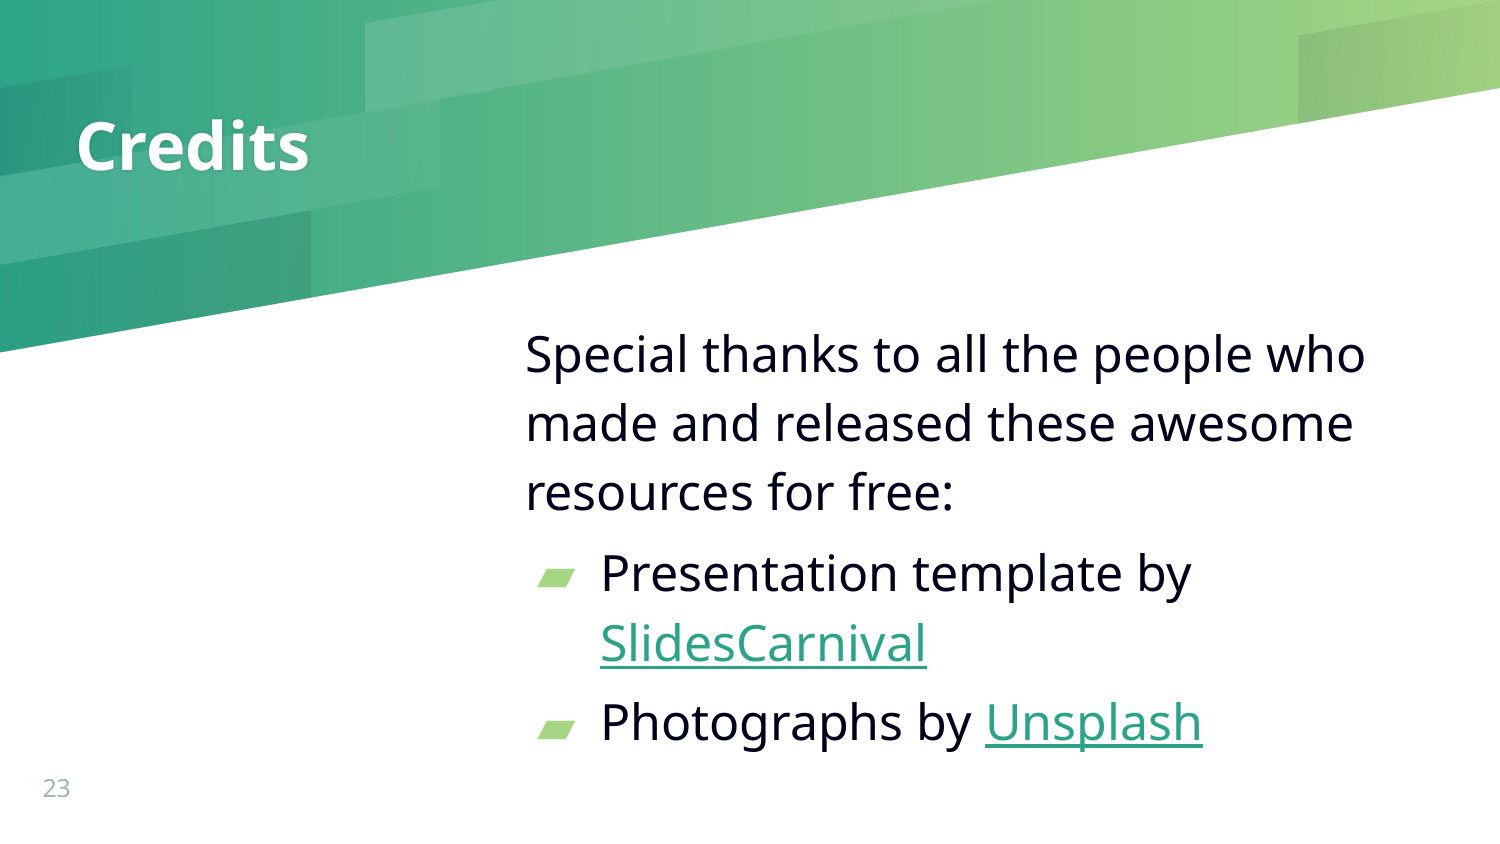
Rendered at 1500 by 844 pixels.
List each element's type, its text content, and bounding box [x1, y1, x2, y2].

title Credits [75, 0, 975, 298]
slide_number 23 [42, 766, 122, 807]
list Special thanks to all the people who made and released these awesome resources for free: Presentation template by SlidesCarnival Photographs by Unsplash [525, 313, 1425, 767]
